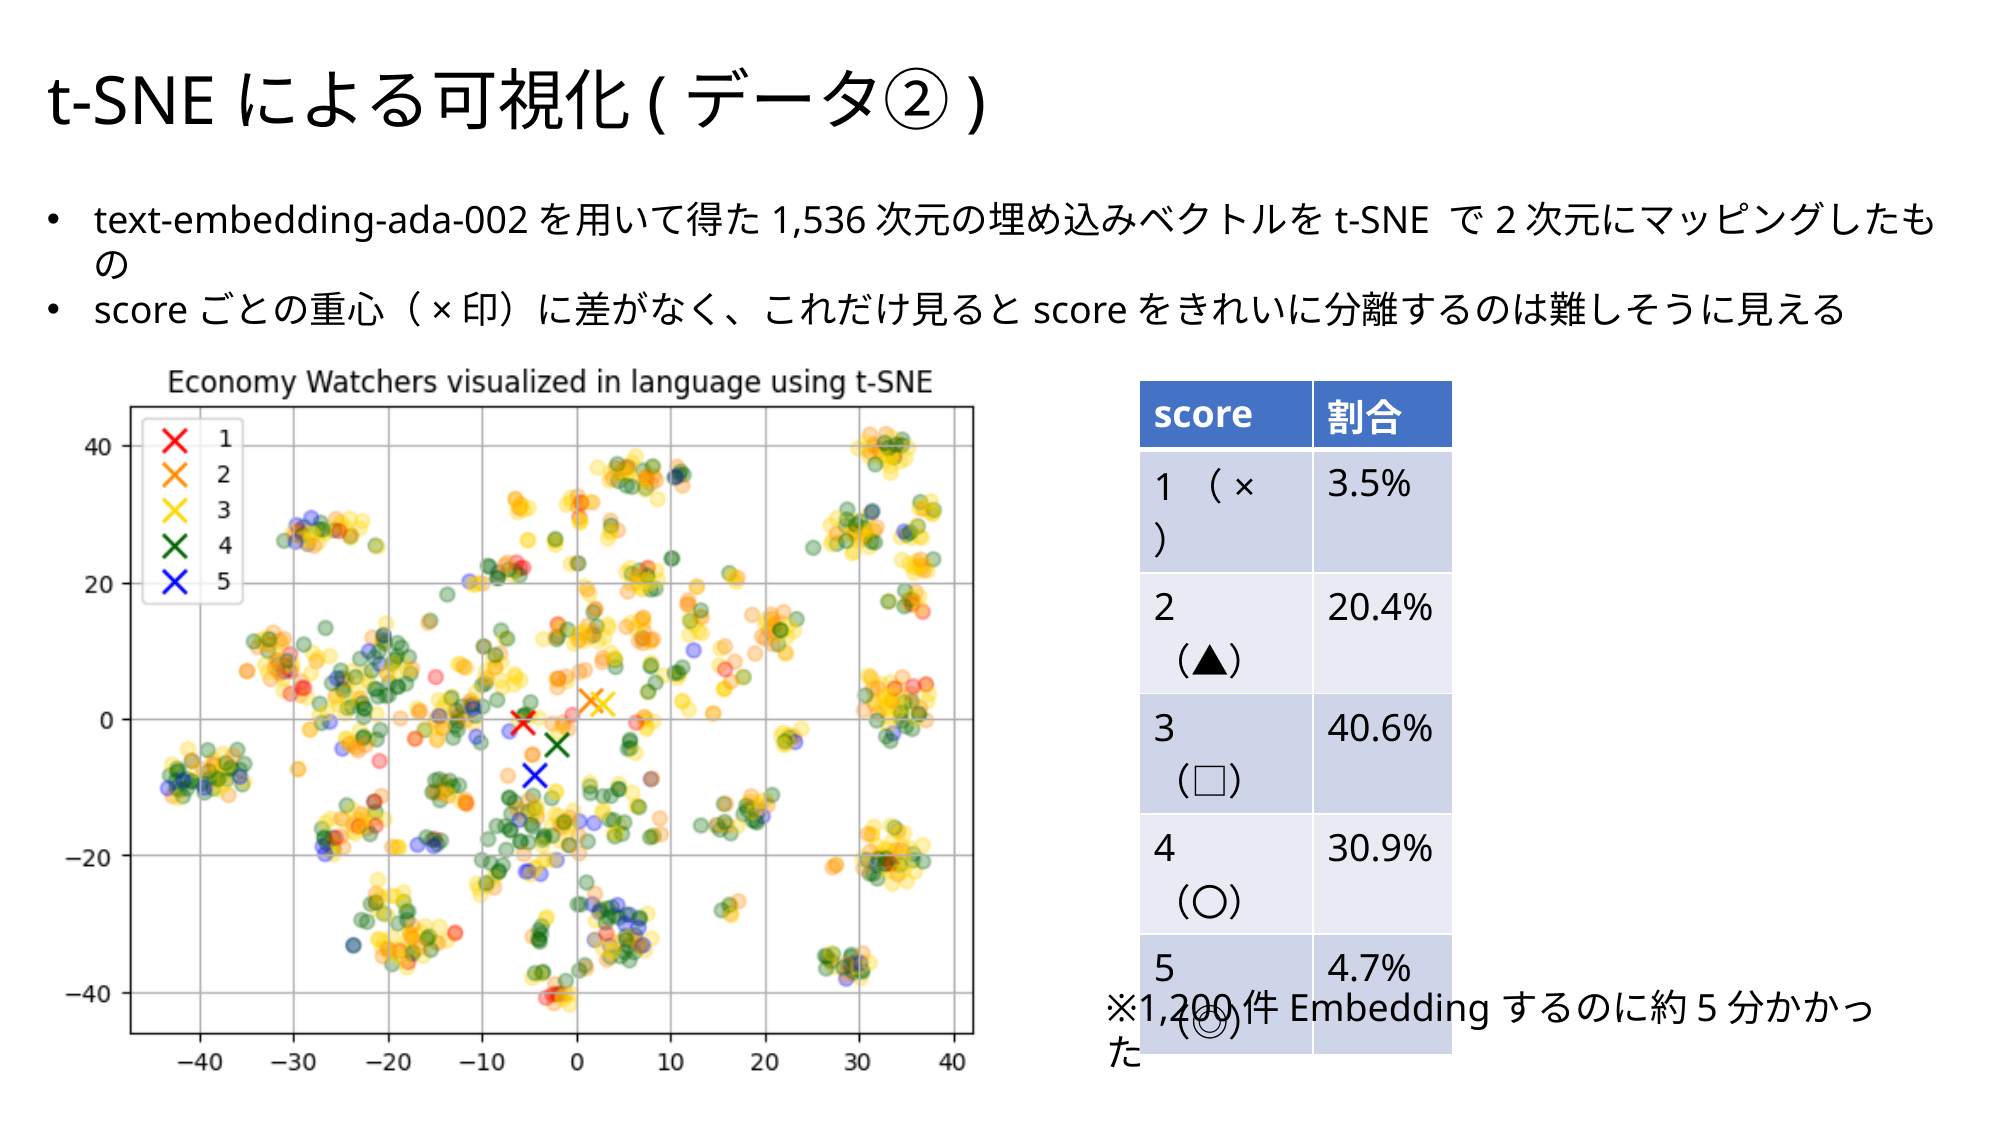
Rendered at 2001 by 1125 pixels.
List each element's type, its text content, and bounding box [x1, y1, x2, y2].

table_cell 4（〇） [1140, 815, 1312, 933]
title t-SNEによる可視化(データ②) [32, 34, 1758, 172]
table_cell 5（◎） [1140, 935, 1312, 976]
table_cell 40.6% [1314, 694, 1452, 813]
table_cell 20.4% [1314, 574, 1452, 693]
table_header score [1140, 381, 1312, 447]
table_header 割合 [1314, 381, 1452, 447]
table_cell 30.9% [1314, 815, 1452, 933]
table_cell 1（×） [1140, 452, 1312, 572]
table_cell 2（▲） [1140, 574, 1312, 693]
text_box ※1,200件Embeddingするのに約5分かかった [1091, 976, 1921, 1082]
picture [47, 352, 988, 1091]
table_cell 3.5% [1314, 452, 1452, 572]
table_cell 3（□） [1140, 694, 1312, 813]
table_cell 4.7% [1314, 935, 1452, 976]
text_box text-embedding-ada-002を用いて得た1,536次元の埋め込みベクトルをt-SNE で2次元にマッピングしたもの scoreごとの重心（×印）に差がなく、これだけ見るとscoreをきれいに分離するのは難しそうに見える [32, 188, 1968, 339]
